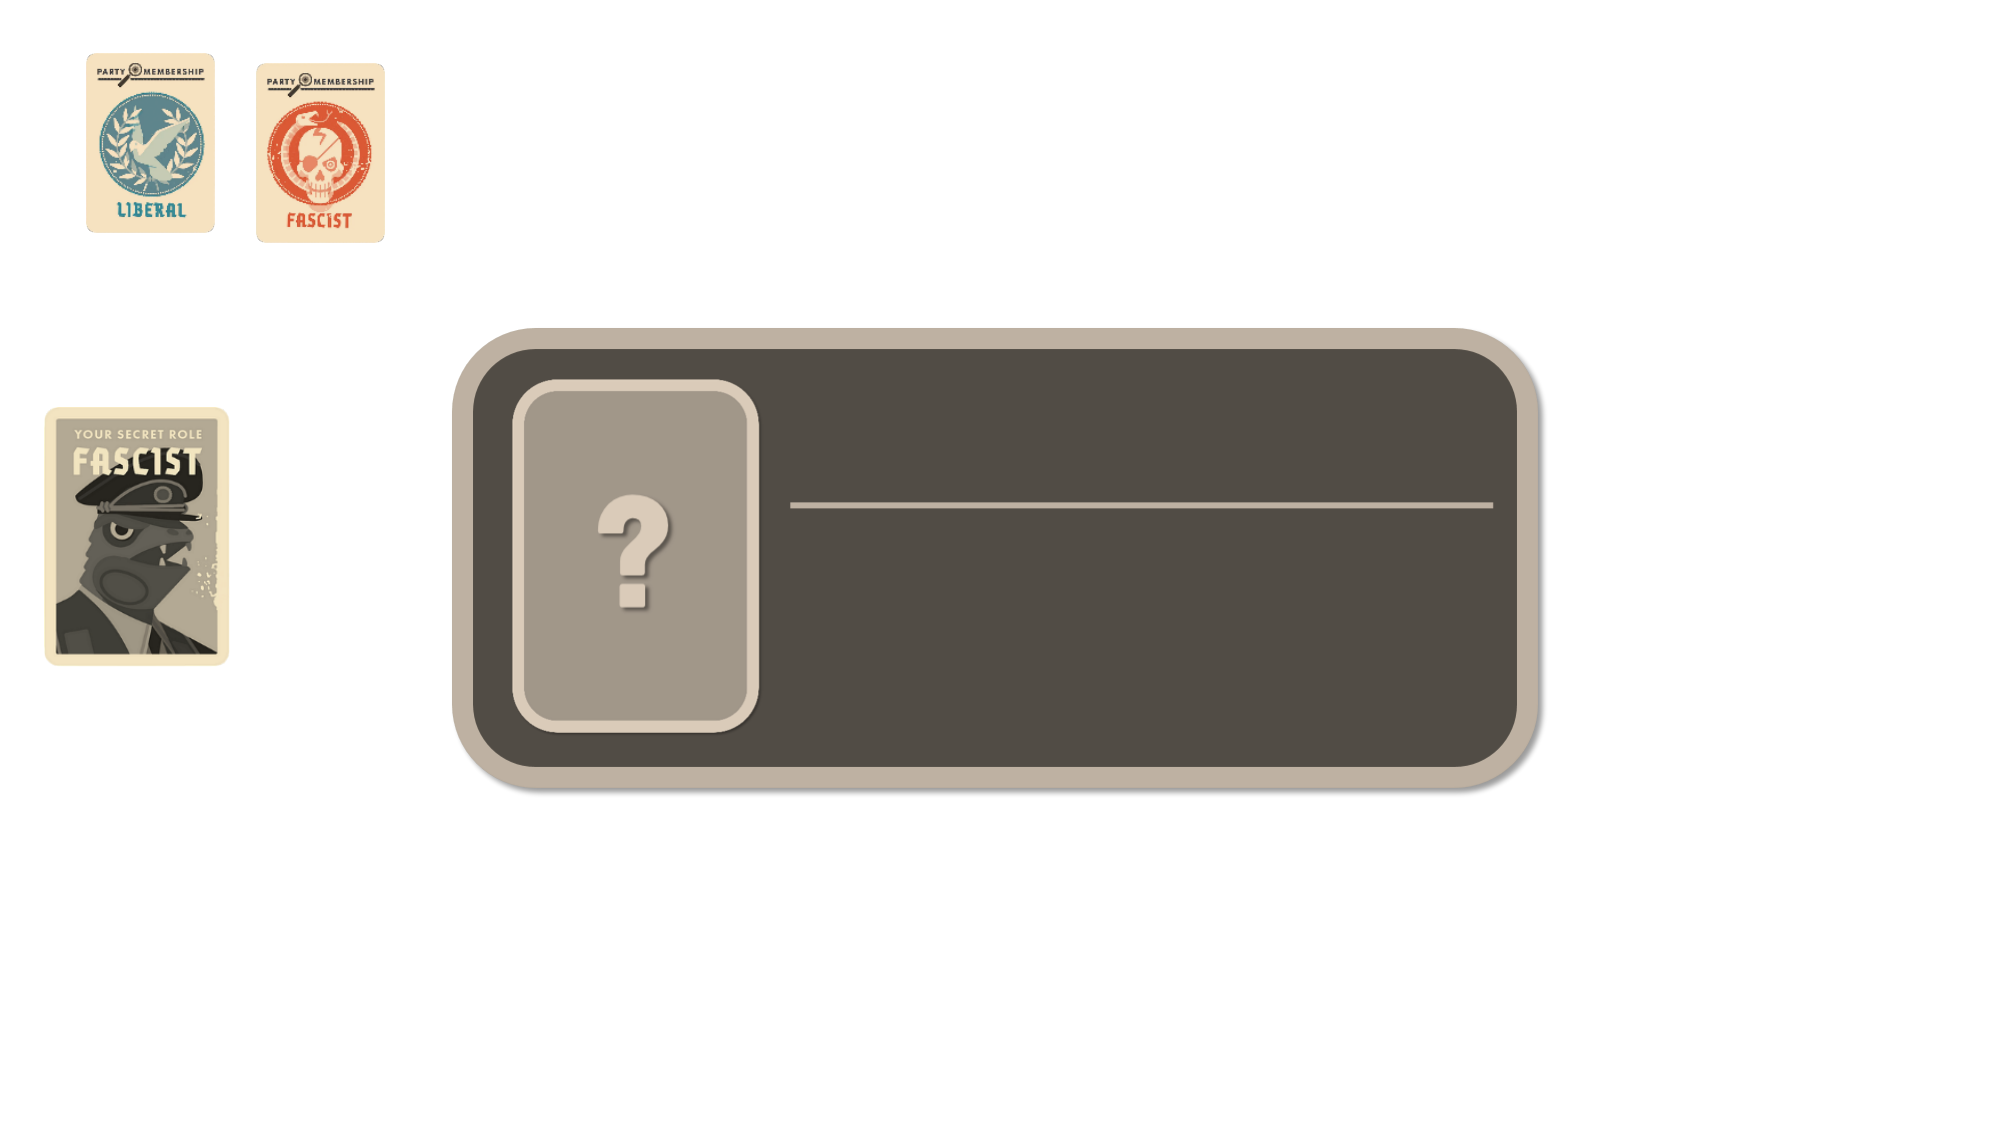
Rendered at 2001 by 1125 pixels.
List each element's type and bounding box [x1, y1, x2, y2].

picture [44, 407, 230, 667]
picture [256, 63, 385, 243]
picture [86, 53, 215, 233]
picture [448, 324, 1551, 801]
